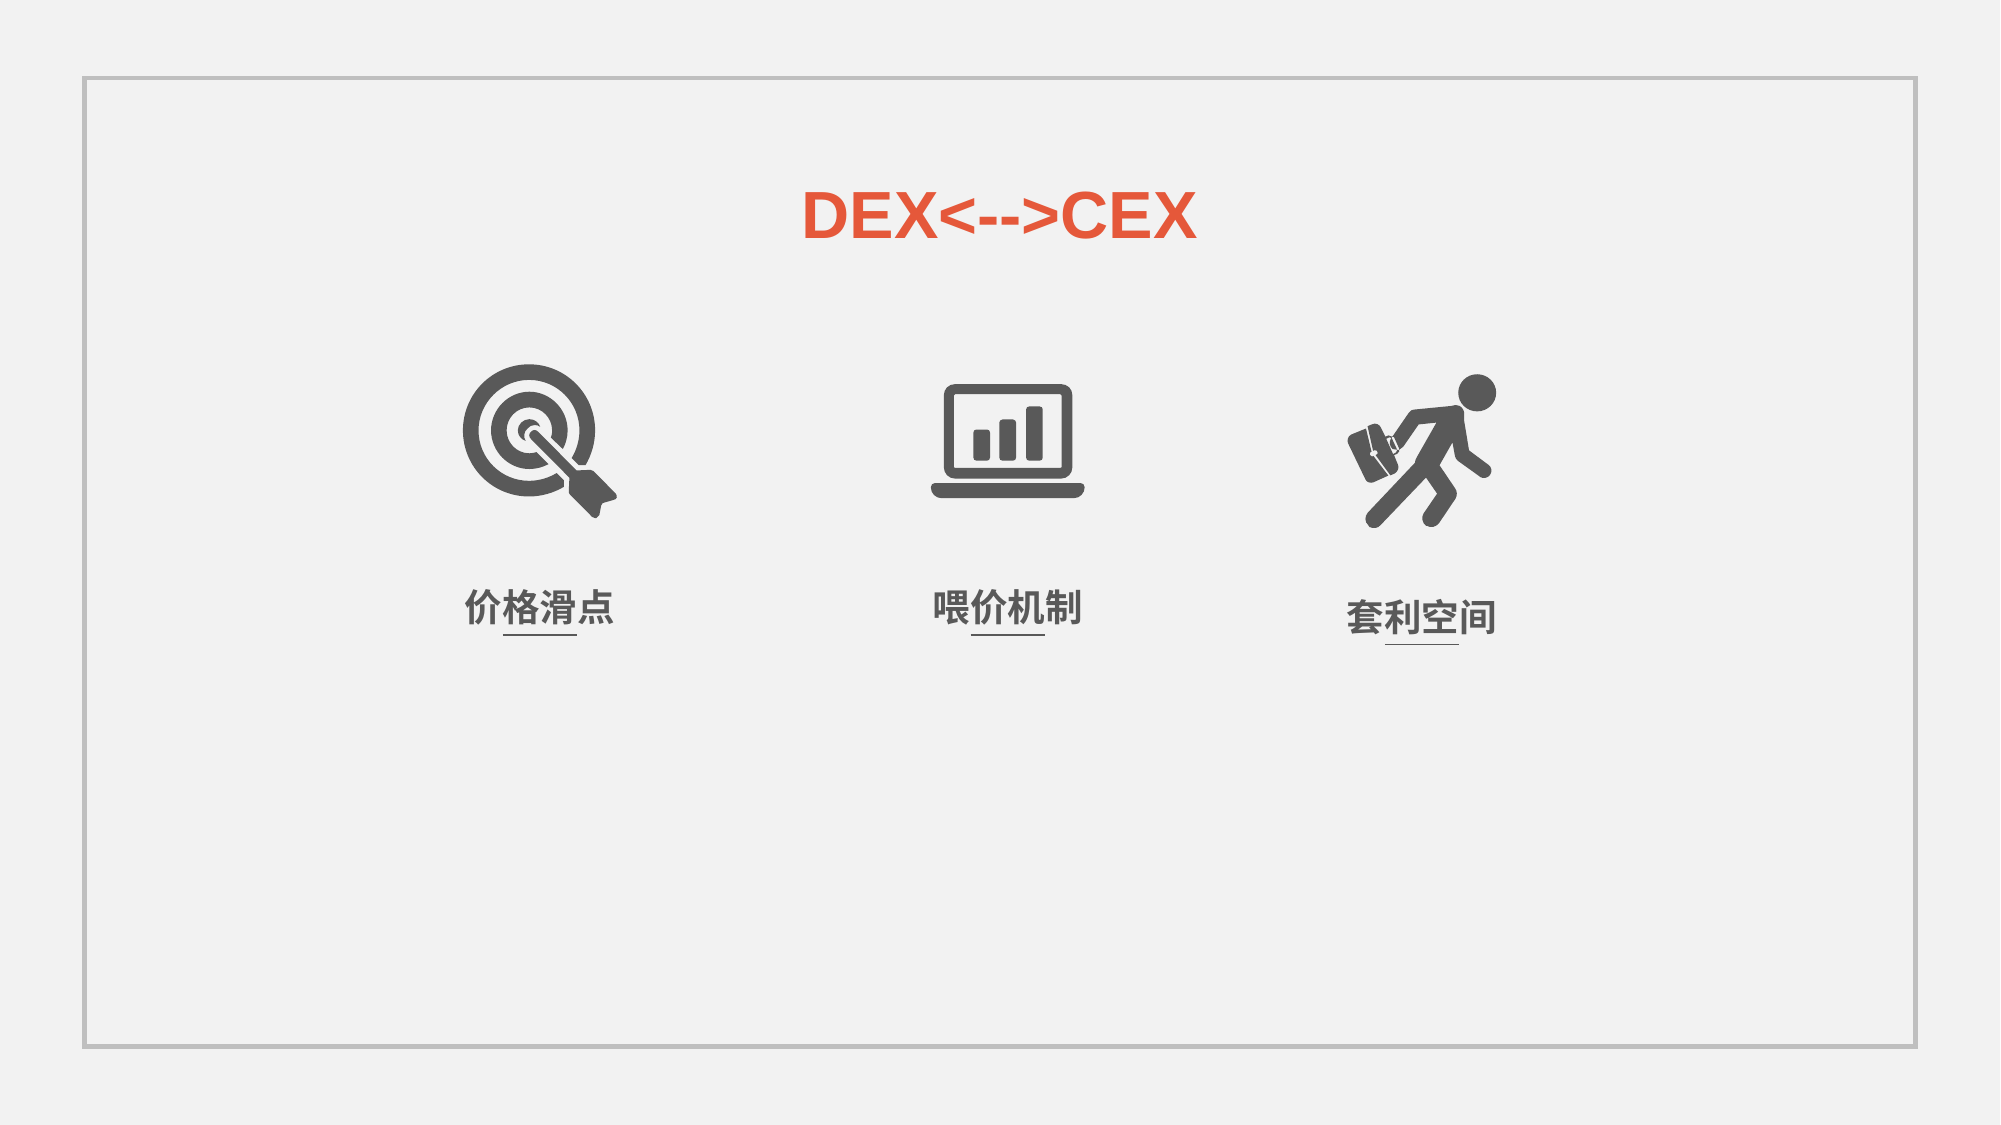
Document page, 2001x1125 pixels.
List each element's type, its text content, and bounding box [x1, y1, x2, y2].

text_box DEX<-->CEX [786, 164, 1214, 260]
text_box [1237, 374, 1606, 702]
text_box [823, 384, 1192, 692]
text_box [355, 364, 724, 692]
